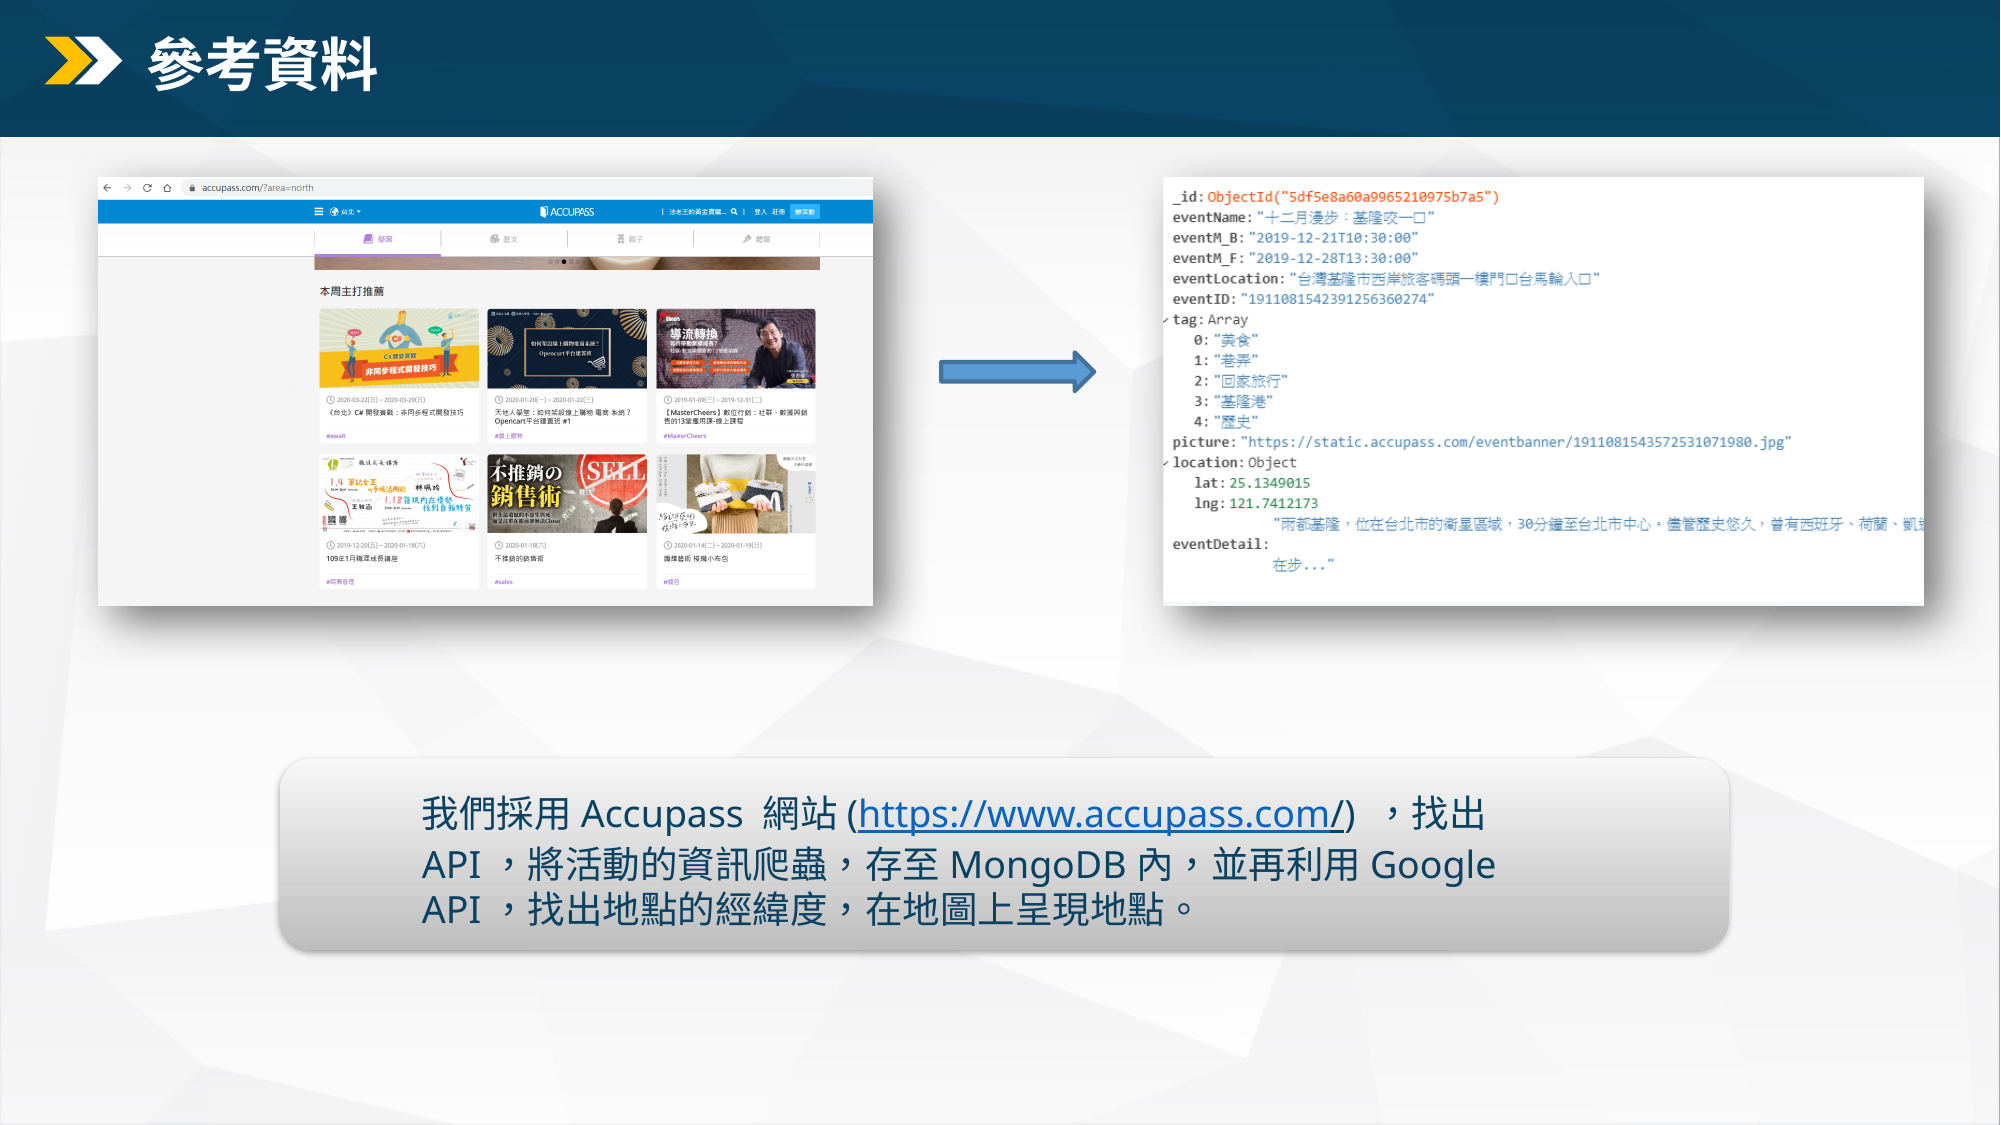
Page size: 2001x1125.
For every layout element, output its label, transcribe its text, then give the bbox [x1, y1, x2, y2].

text_box 我們採用Accupass 網站(https://www.accupass.com/) ，找出API，將活動的資訊爬蟲，存至MongoDB內，並再利用Google API，找出地點的經緯度，在地圖上呈現地點。 [407, 782, 1612, 939]
text_box 參考資料 [131, 21, 394, 106]
text_box [939, 350, 1097, 394]
picture [0, 0, 2000, 1125]
text_box [279, 758, 1730, 951]
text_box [44, 36, 123, 85]
